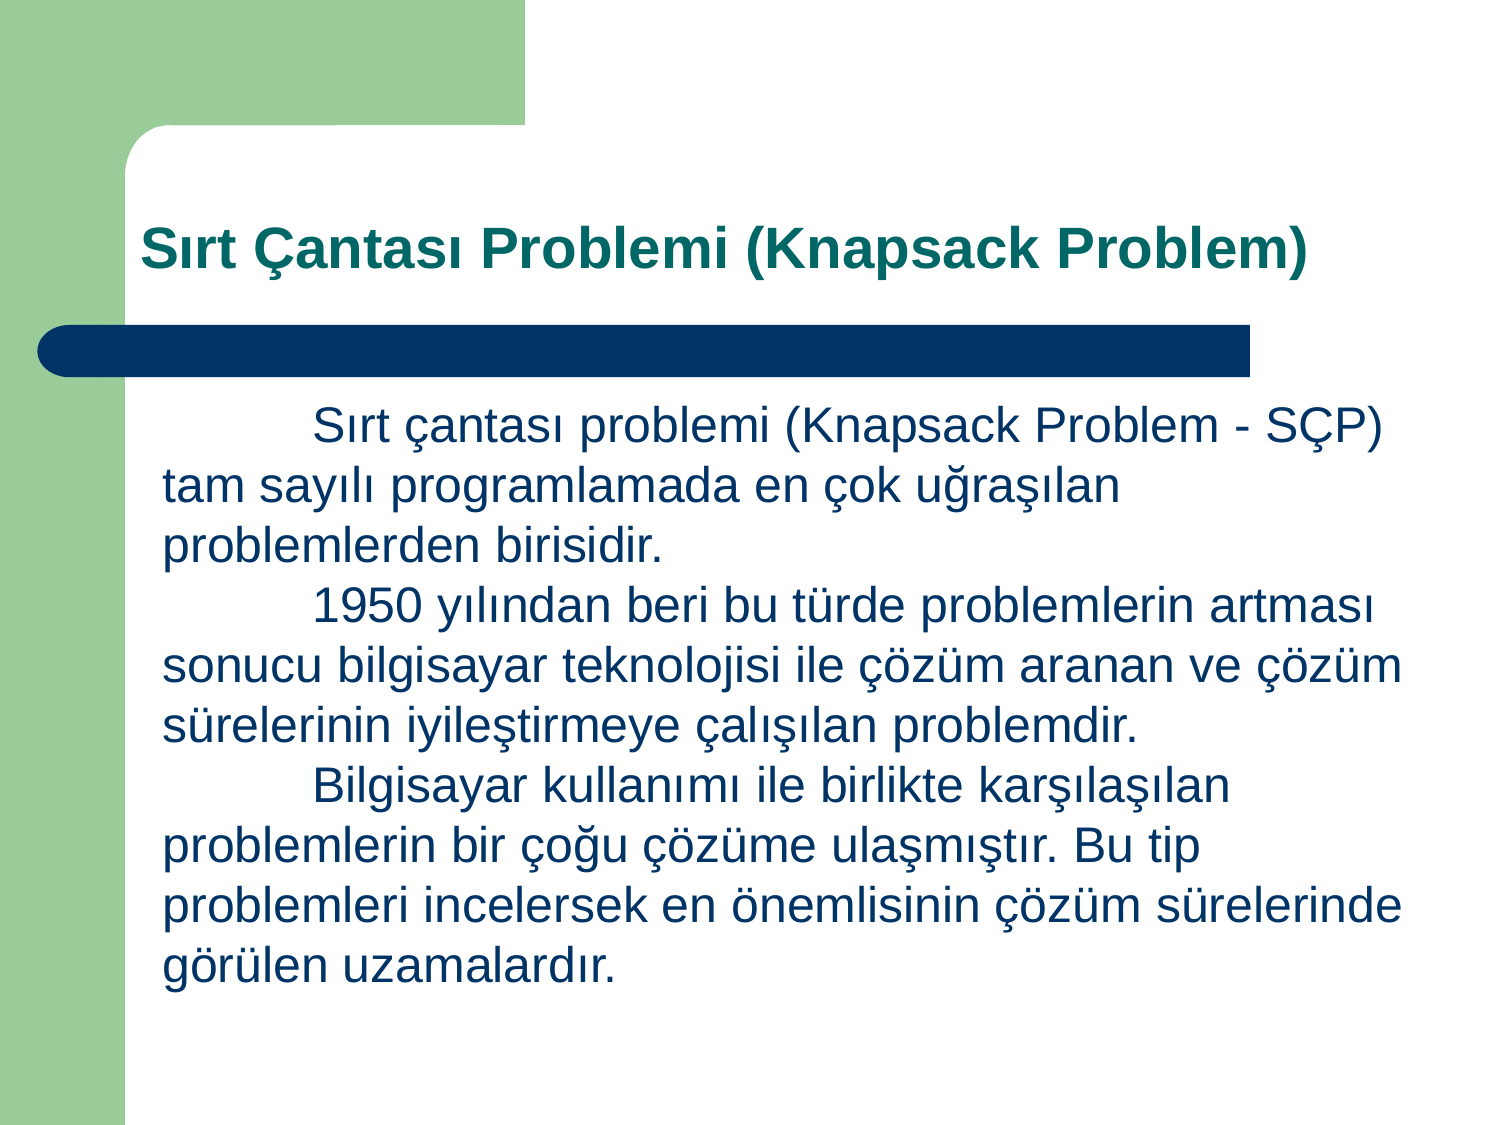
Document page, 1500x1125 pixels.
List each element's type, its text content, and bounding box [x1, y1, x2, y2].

title Sırt Çantası Problemi (Knapsack Problem) [124, 160, 1500, 289]
text_box Sırt çantası problemi (Knapsack Problem - SÇP) tam sayılı programlamada en çok uğraşılan problemlerden birisidir. 1950 yılından beri bu türde problemlerin artması sonucu bilgisayar teknolojisi ile çözüm aranan ve çözüm sürelerinin iyileştirmeye çalışılan problemdir. Bilgisayar kullanımı ile birlikte karşılaşılan problemlerin bir çoğu çözüme ulaşmıştır. Bu tip problemleri incelersek en önemlisinin çözüm sürelerinde görülen uzamalardır. [147, 385, 1459, 1001]
